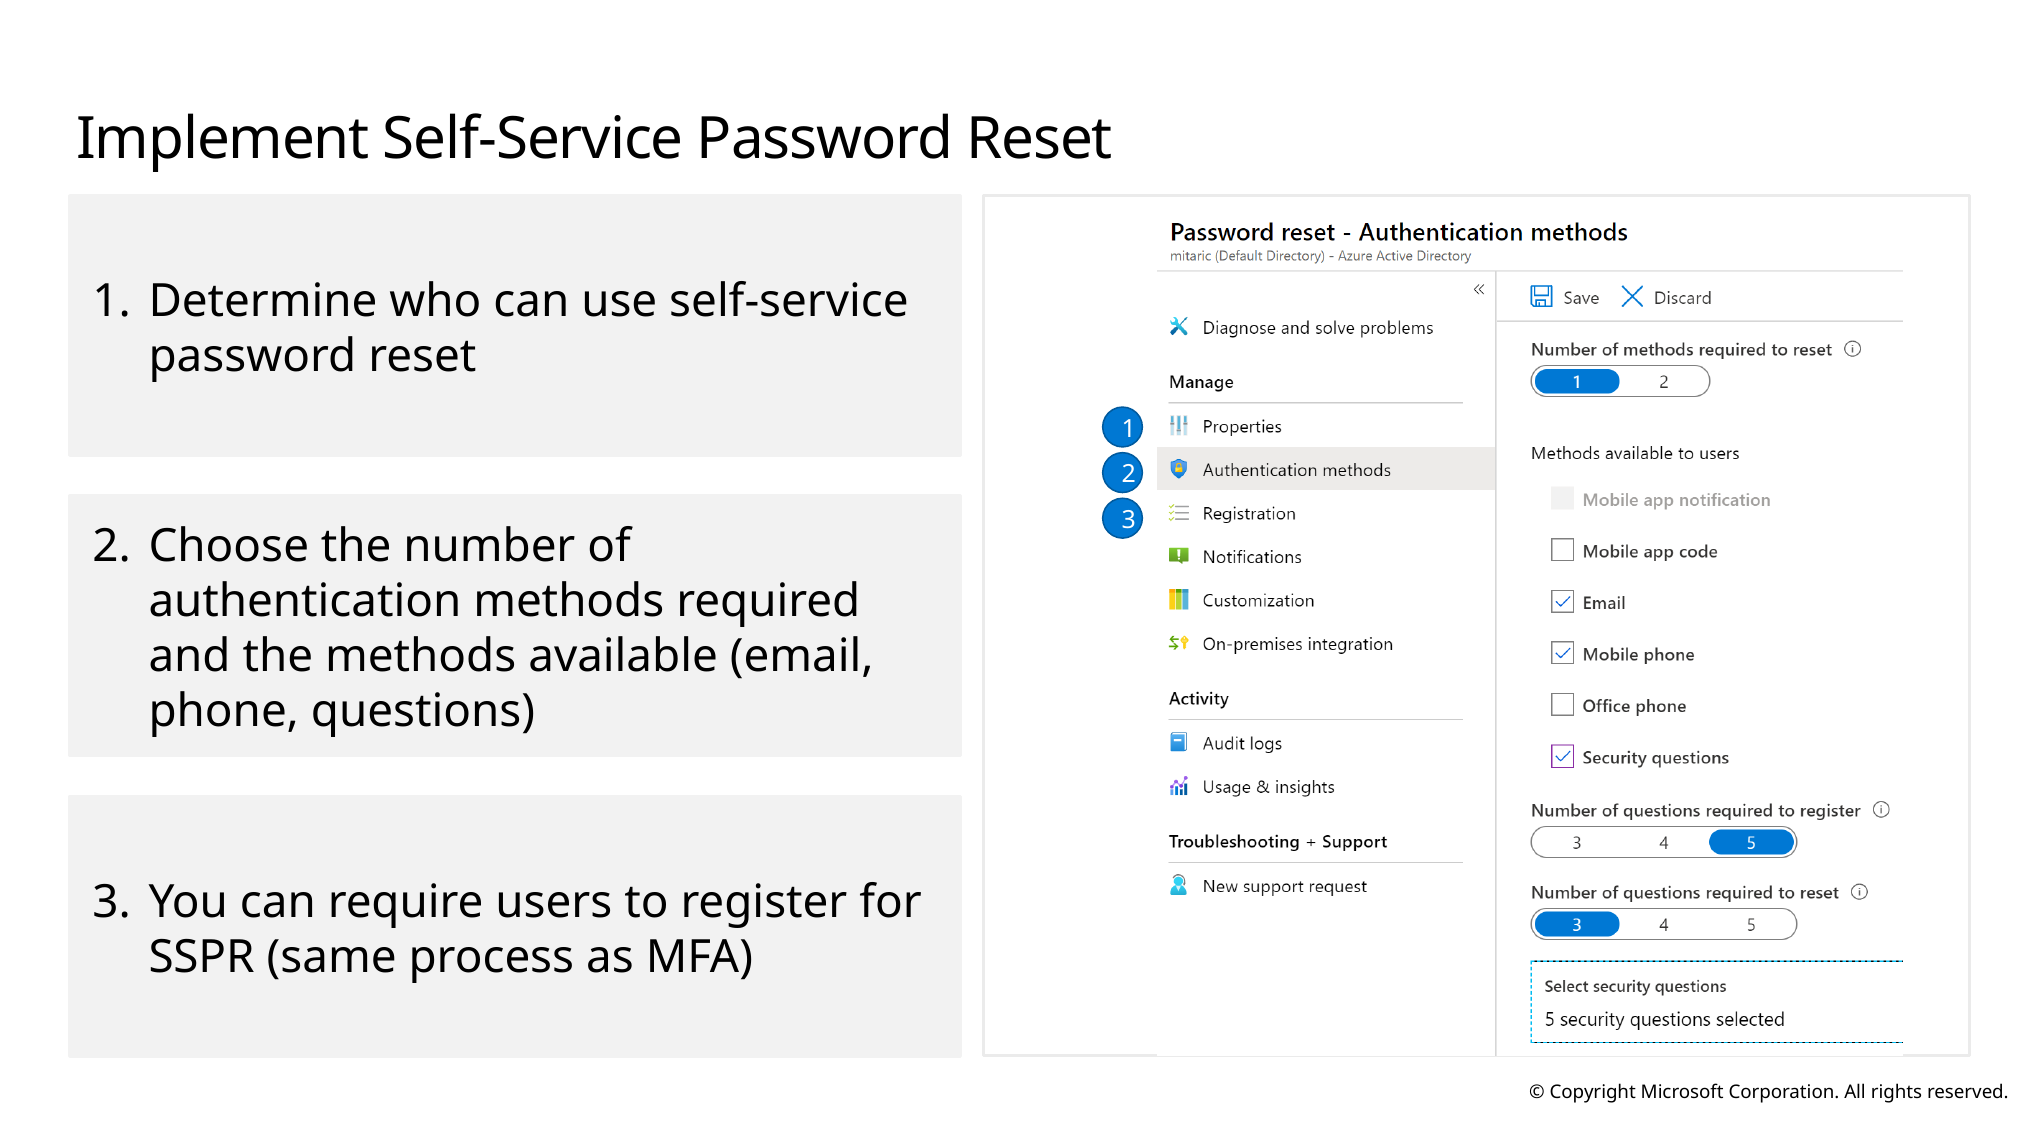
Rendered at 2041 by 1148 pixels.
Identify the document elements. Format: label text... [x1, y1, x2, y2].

text_box Choose the number of authentication methods required and the methods available (email, phone, questions) [70, 495, 961, 756]
text_box [983, 195, 1971, 1057]
title Implement Self-Service Password Reset [76, 103, 1969, 172]
text_box You can require users to register for SSPR (same process as MFA) [70, 796, 961, 1056]
text_box Determine who can use self-service password reset [70, 195, 961, 456]
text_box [1102, 216, 1903, 1057]
